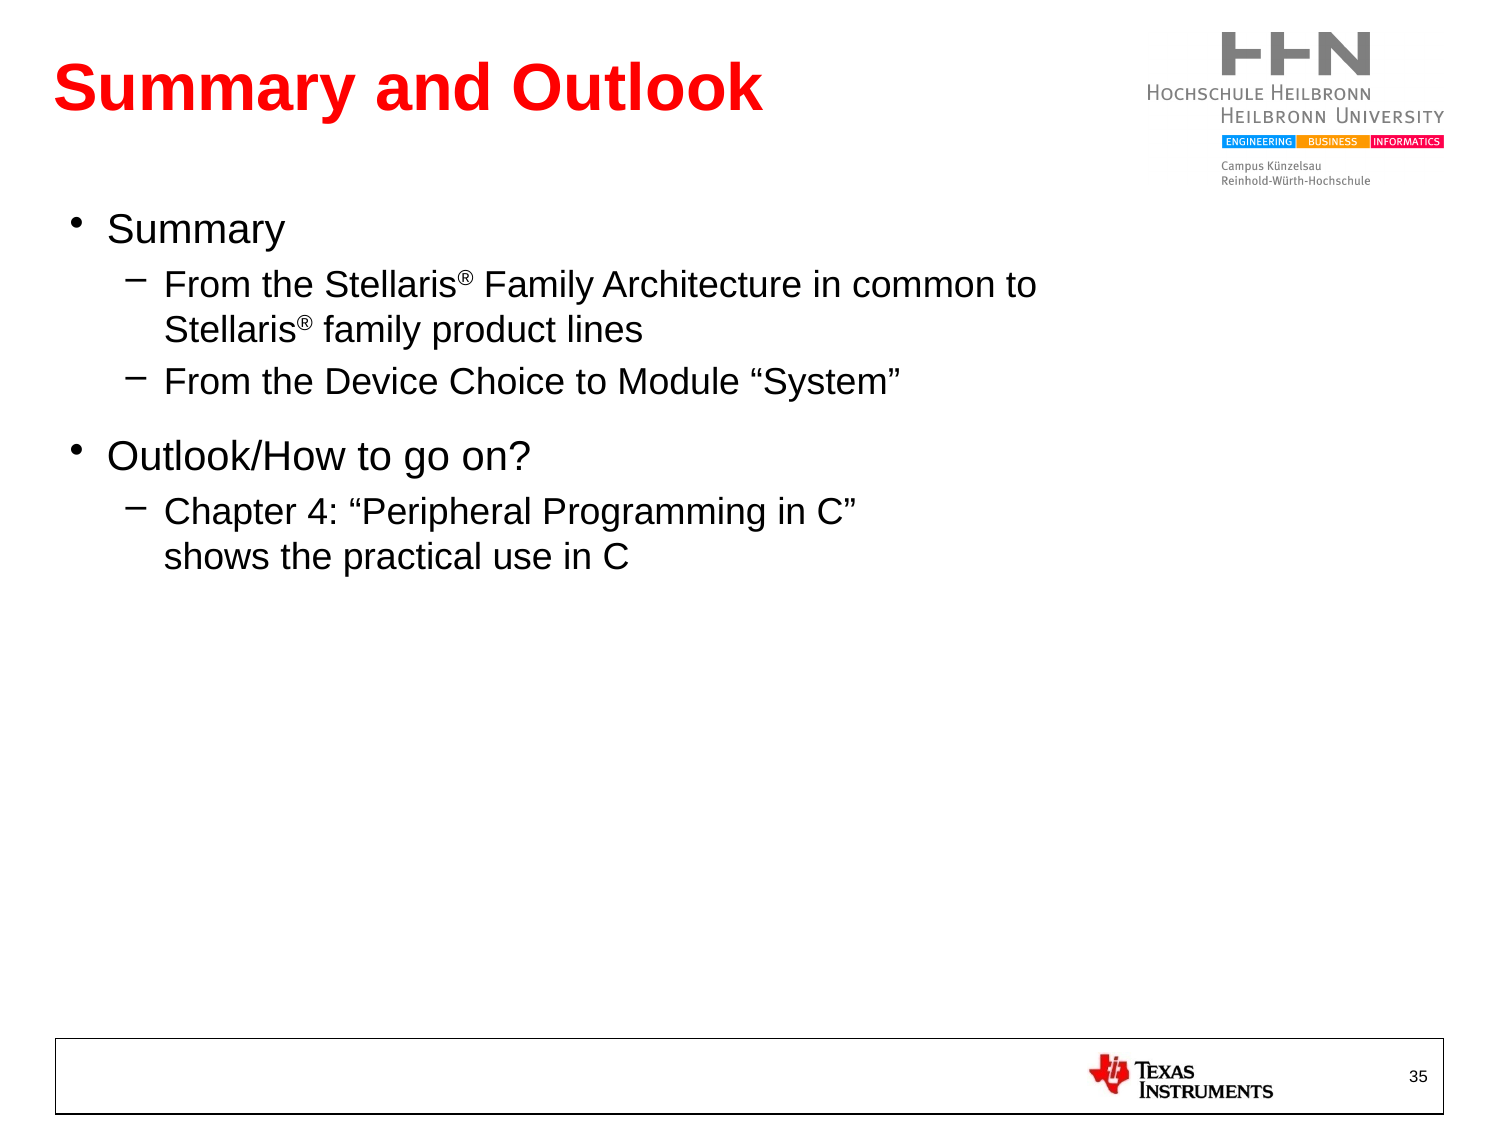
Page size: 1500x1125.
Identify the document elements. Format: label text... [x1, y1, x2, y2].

list Summary From the Stellaris® Family Architecture in common to Stellaris® family product lines From the Device Choice to Module “System” Outlook/How to go on? Chapter 4: “Peripheral Programming in C” shows the practical use in C [54, 194, 1444, 965]
picture [1148, 32, 1444, 185]
picture [1087, 1052, 1274, 1099]
slide_number 35 [1092, 1058, 1443, 1093]
title Summary and Outlook [38, 23, 1426, 157]
